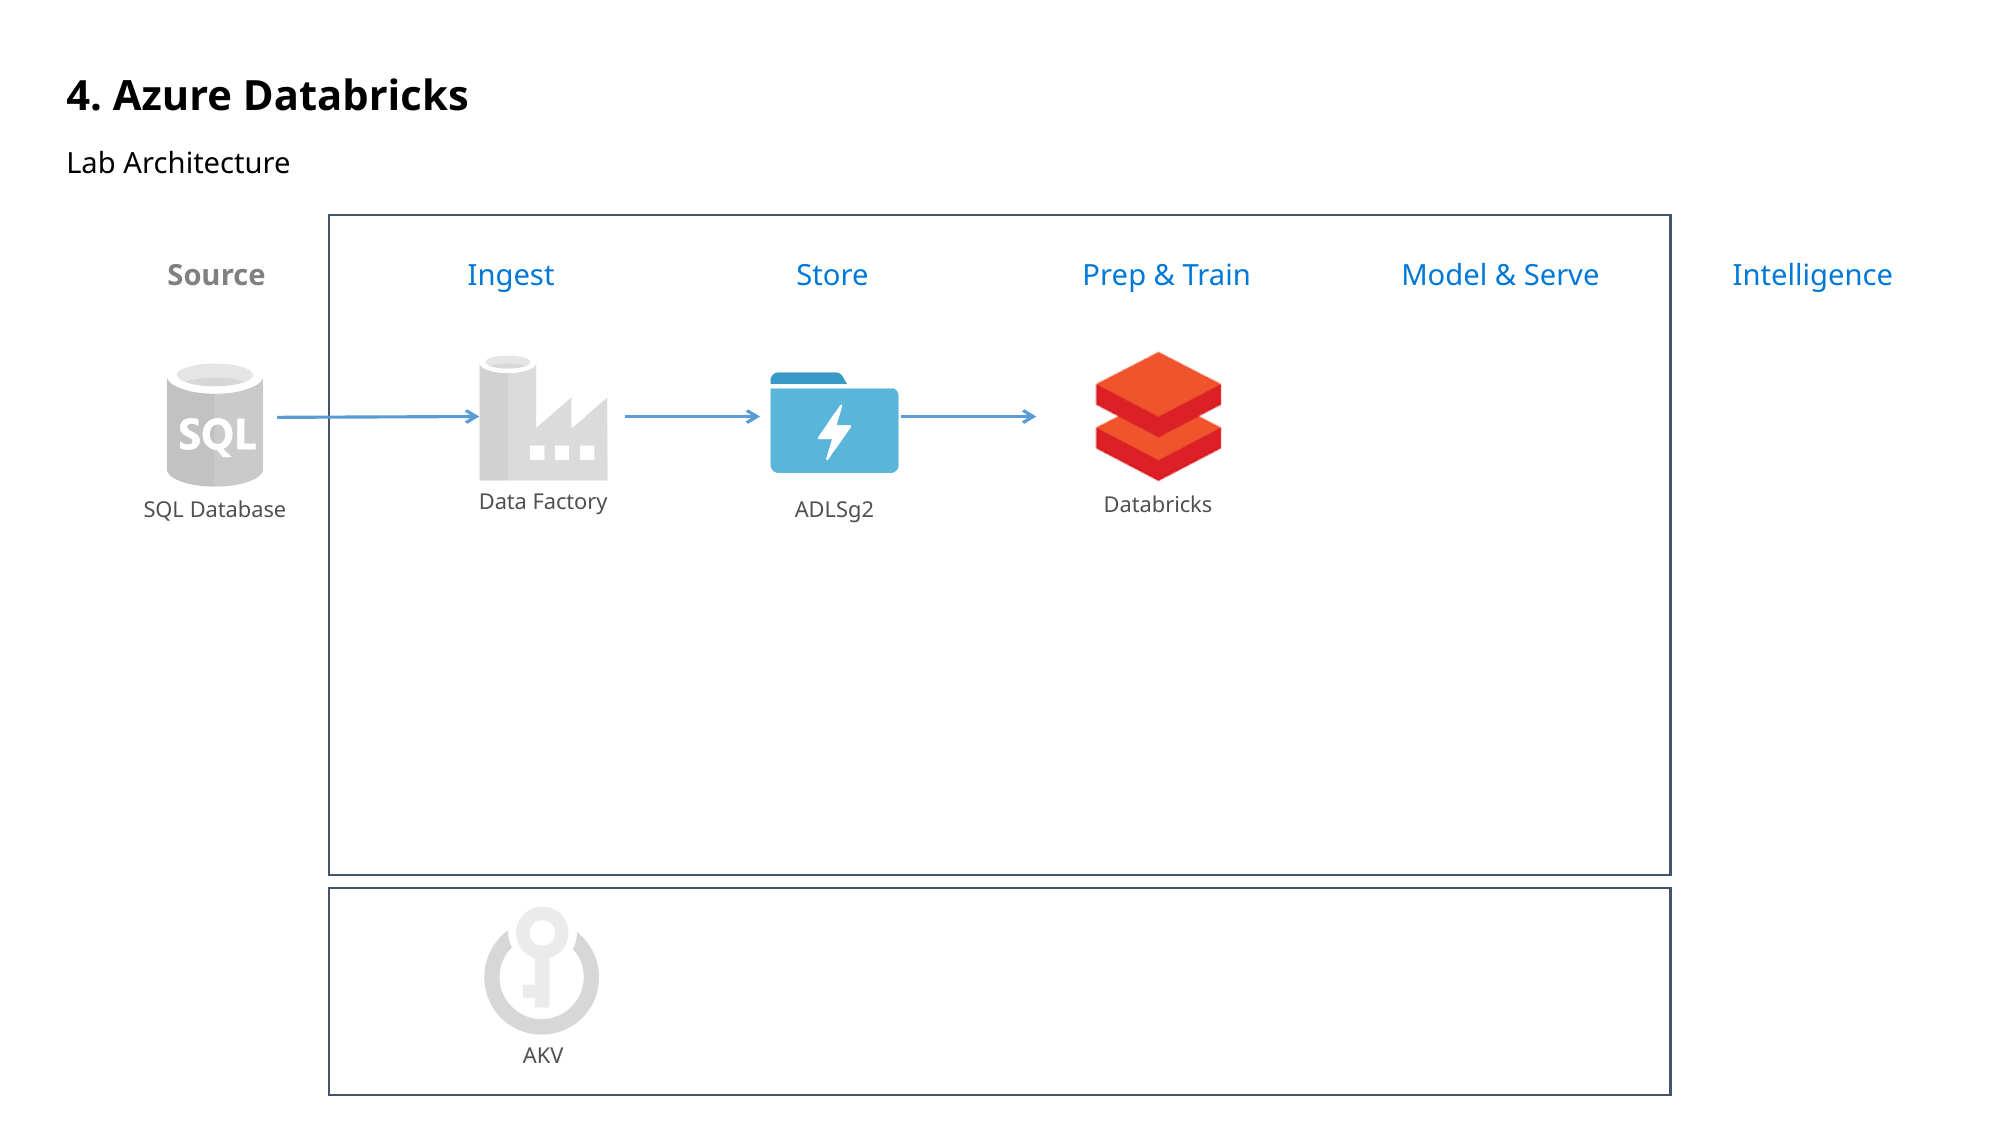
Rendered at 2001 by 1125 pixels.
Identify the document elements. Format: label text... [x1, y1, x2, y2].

text_box Prep & Train [1053, 248, 1280, 299]
text_box [329, 887, 1671, 1096]
text_box Store [718, 248, 947, 299]
title 4. Azure Databricks [51, 59, 1949, 128]
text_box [447, 352, 639, 523]
picture [151, 358, 280, 487]
picture [770, 358, 899, 487]
text_box Intelligence [1695, 248, 1931, 299]
text_box SQL Database [119, 488, 311, 530]
text_box Model & Serve [1382, 248, 1618, 299]
list Lab Architecture [51, 128, 1949, 199]
text_box Ingest [397, 248, 625, 299]
text_box Source [102, 248, 331, 299]
text_box [329, 215, 1671, 876]
text_box ADLSg2 [763, 488, 906, 530]
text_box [1044, 319, 1272, 525]
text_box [472, 906, 614, 1077]
